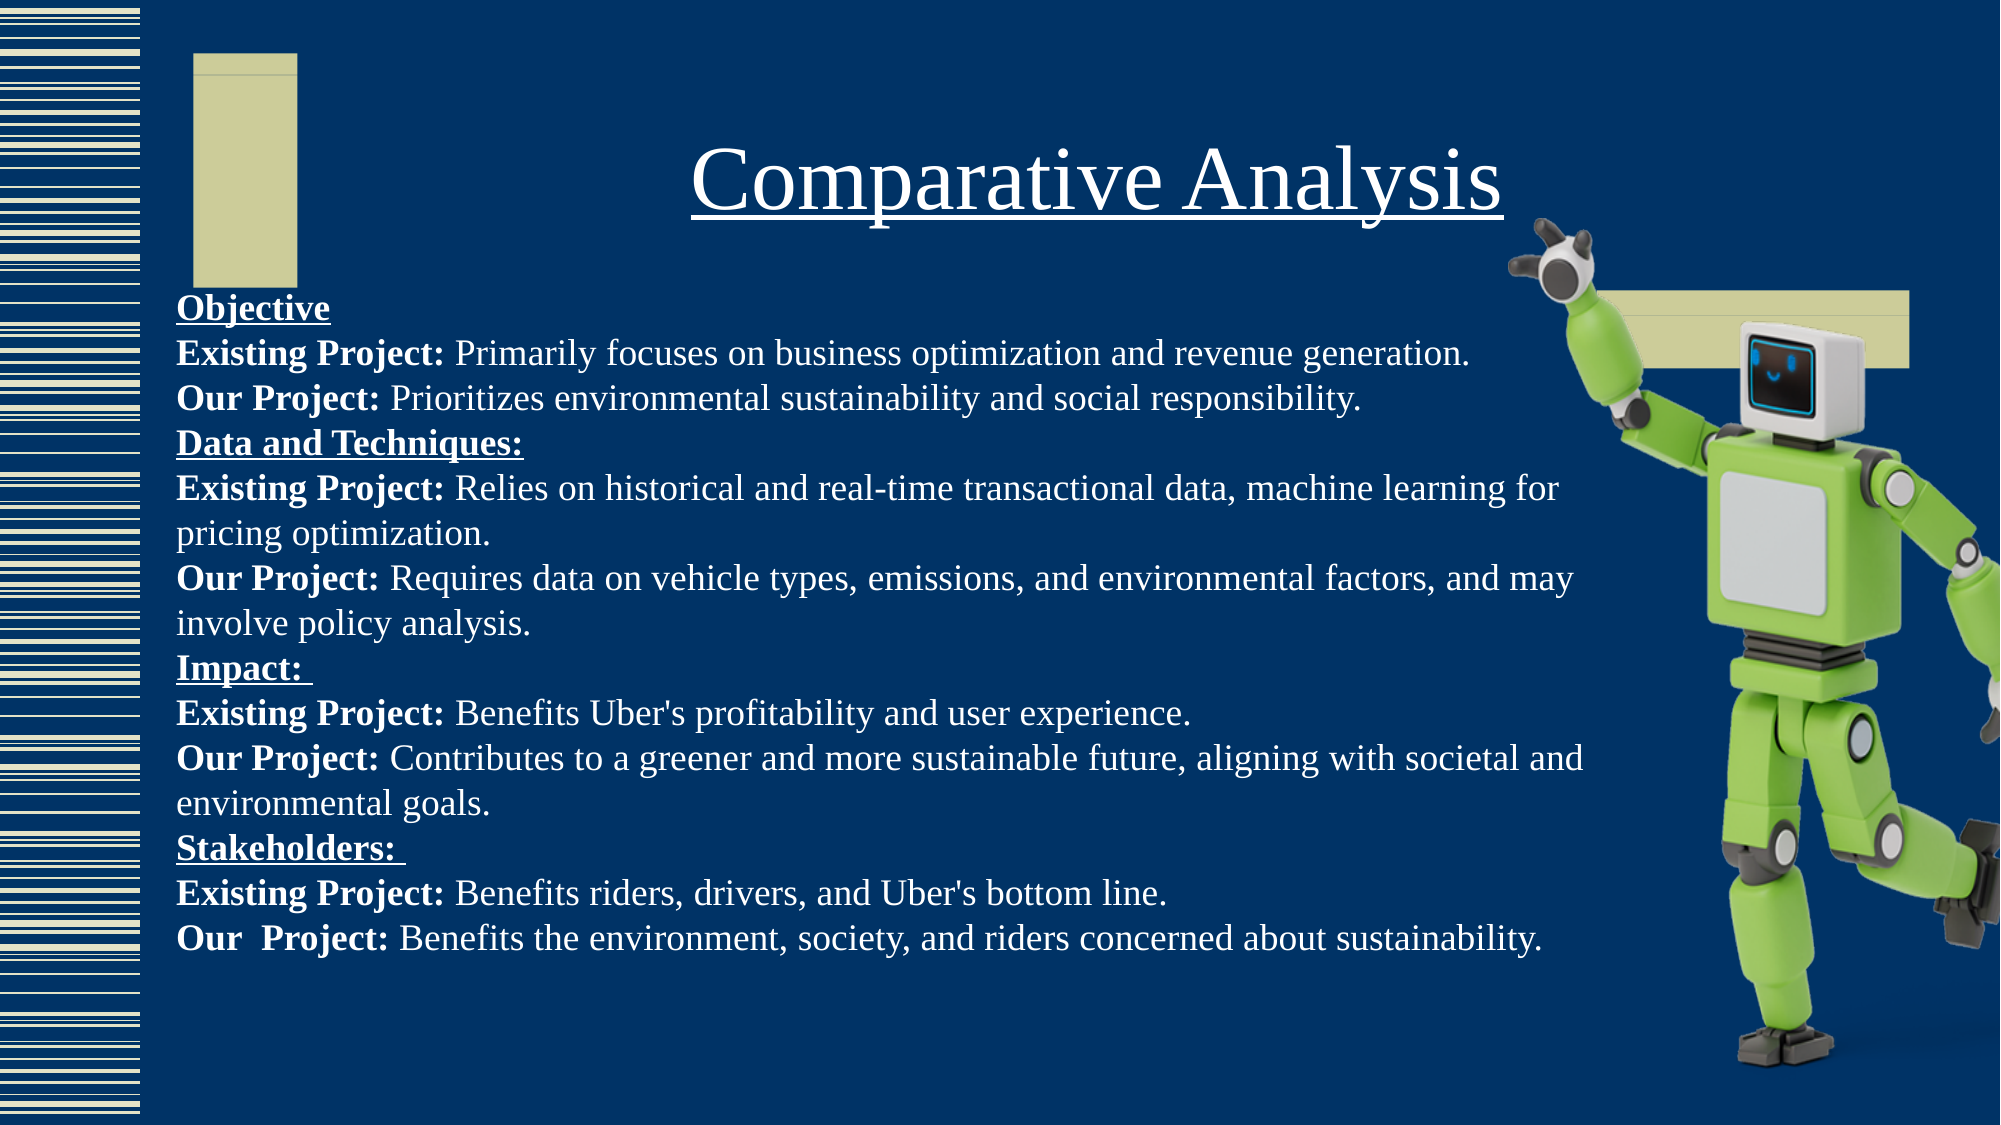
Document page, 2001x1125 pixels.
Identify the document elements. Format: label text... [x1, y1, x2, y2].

picture [1508, 218, 2000, 1088]
title Comparative Analysis [290, 88, 1905, 275]
list Objective Existing Project: Primarily focuses on business optimization and revenue generation. Our Project: Prioritizes environmental sustainability and social responsibility. Data and Techniques: Existing Project: Relies on historical and real-time transactional data, machine learning for pricing optimization. Our Project: Requires data on vehicle types, emissions, and environmental factors, and may involve policy analysis. Impact: Existing Project: Benefits Uber's profitability and user experience. Our Project: Contributes to a greener and more sustainable future, aligning with societal and environmental goals. Stakeholders: Existing Project: Benefits riders, drivers, and Uber's bottom line. Our Project: Benefits the environment, society, and riders concerned about sustainability. [160, 275, 1638, 1125]
